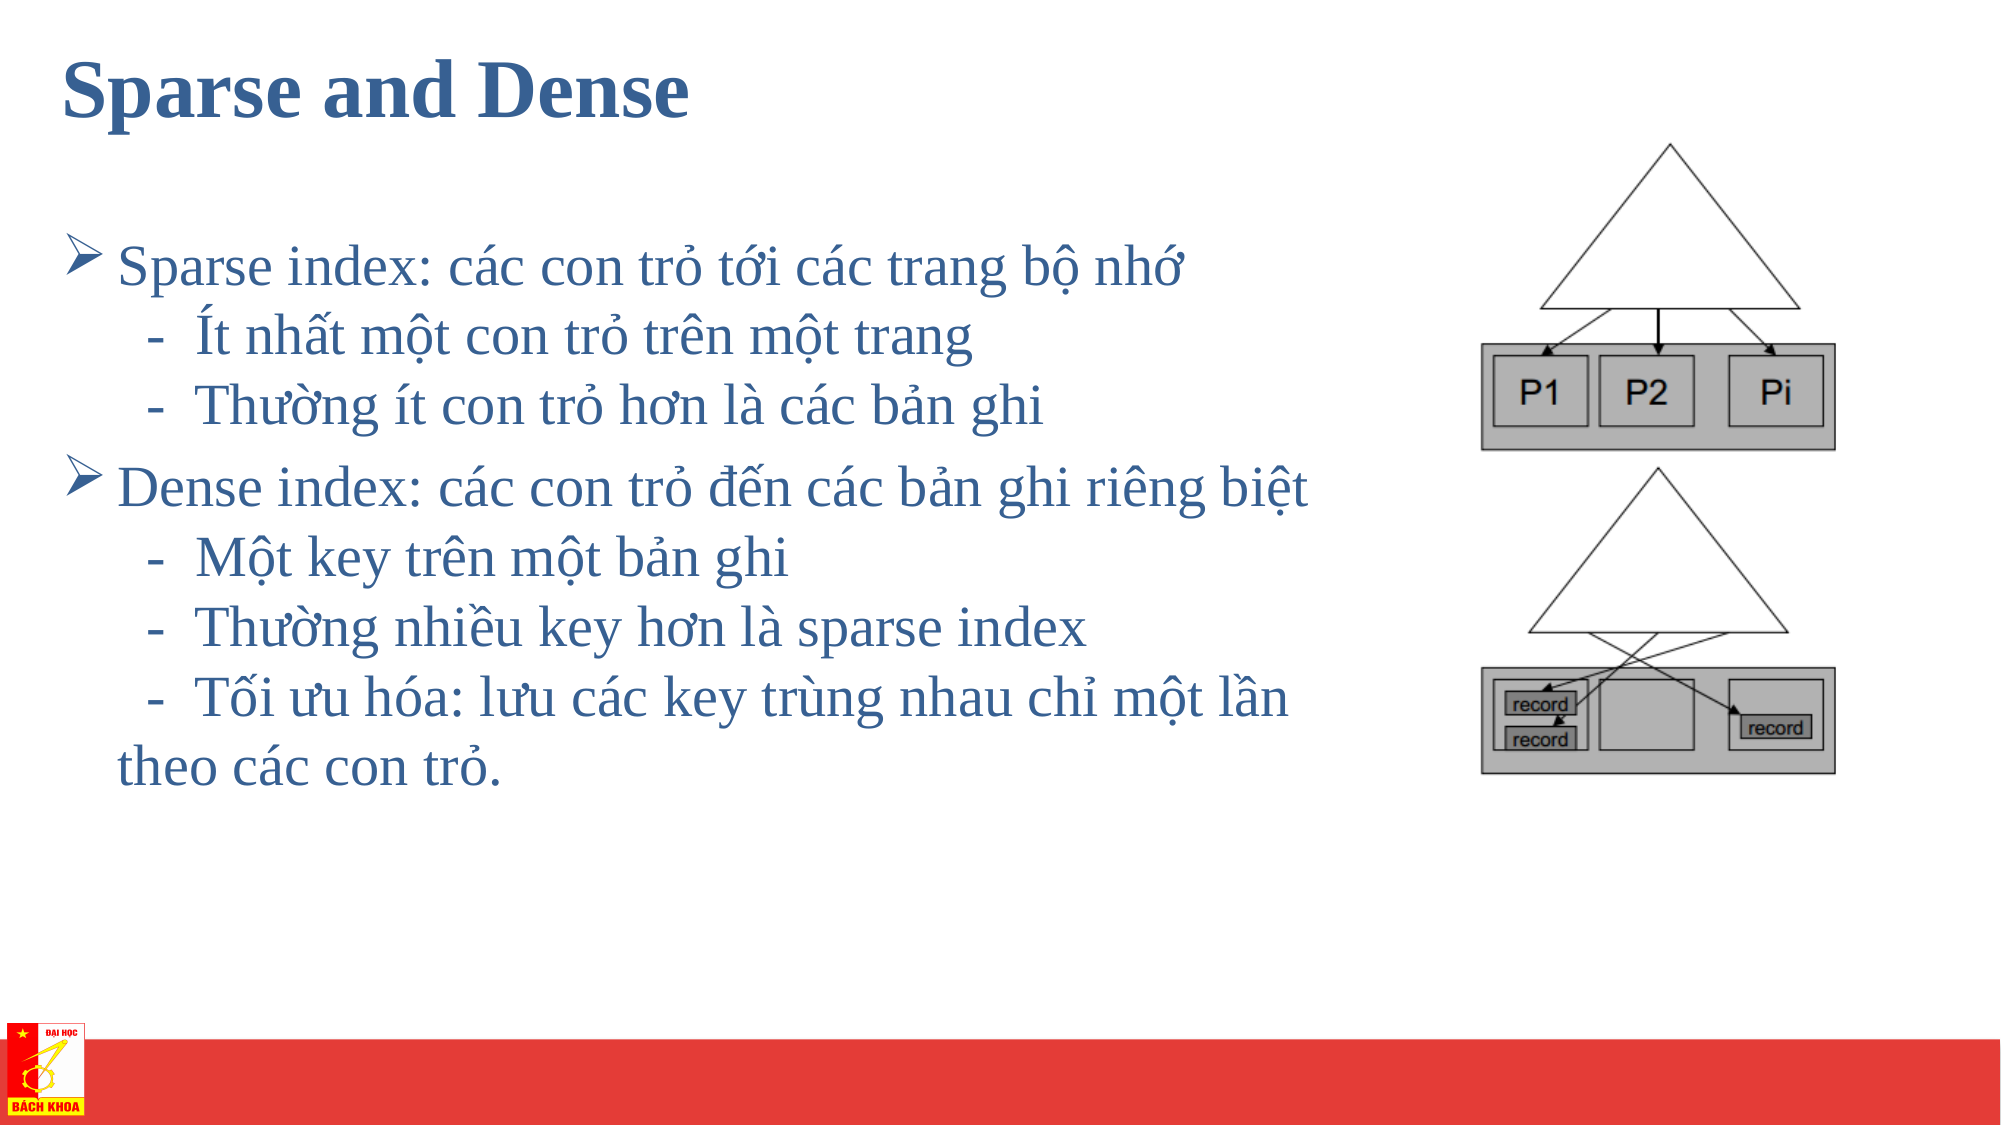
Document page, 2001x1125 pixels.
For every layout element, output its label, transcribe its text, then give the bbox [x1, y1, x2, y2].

picture [7, 1023, 85, 1116]
picture [1402, 59, 1880, 855]
list Sparse and Dense Sparse index: các con trỏ tới các trang bộ nhớ - Ít nhất một con trỏ trên một trang - Thường ít con trỏ hơn là các bản ghi Dense index: các con trỏ đến các bản ghi riêng biệt - Một key trên một bản ghi - Thường nhiều key hơn là sparse index - Tối ưu hóa: lưu các key trùng nhau chỉ một lần theo các con trỏ. [46, 26, 1946, 1040]
